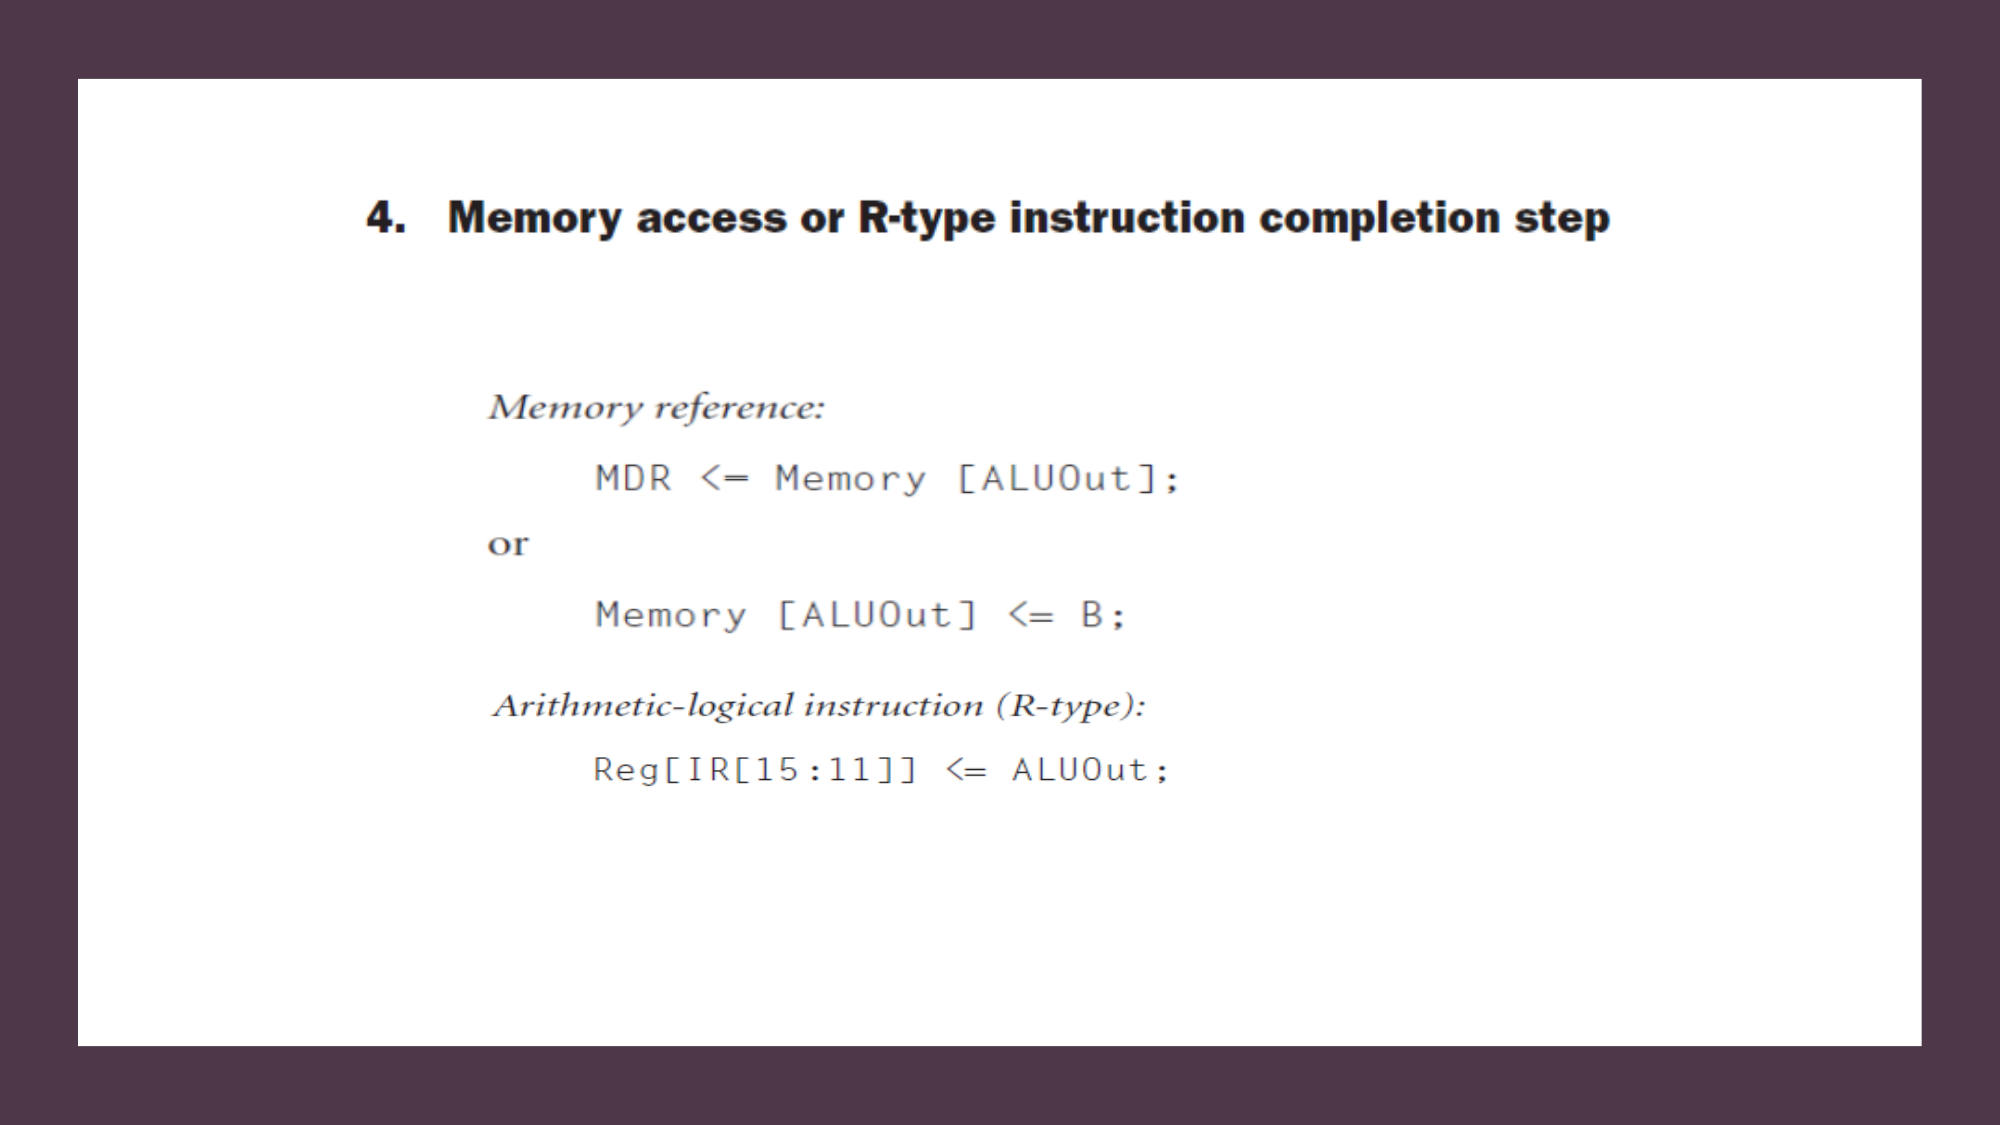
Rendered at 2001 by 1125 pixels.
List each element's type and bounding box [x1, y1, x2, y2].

picture [370, 292, 1627, 890]
text_box [0, 0, 2000, 1125]
text_box [77, 78, 1923, 1047]
picture [321, 171, 1817, 261]
